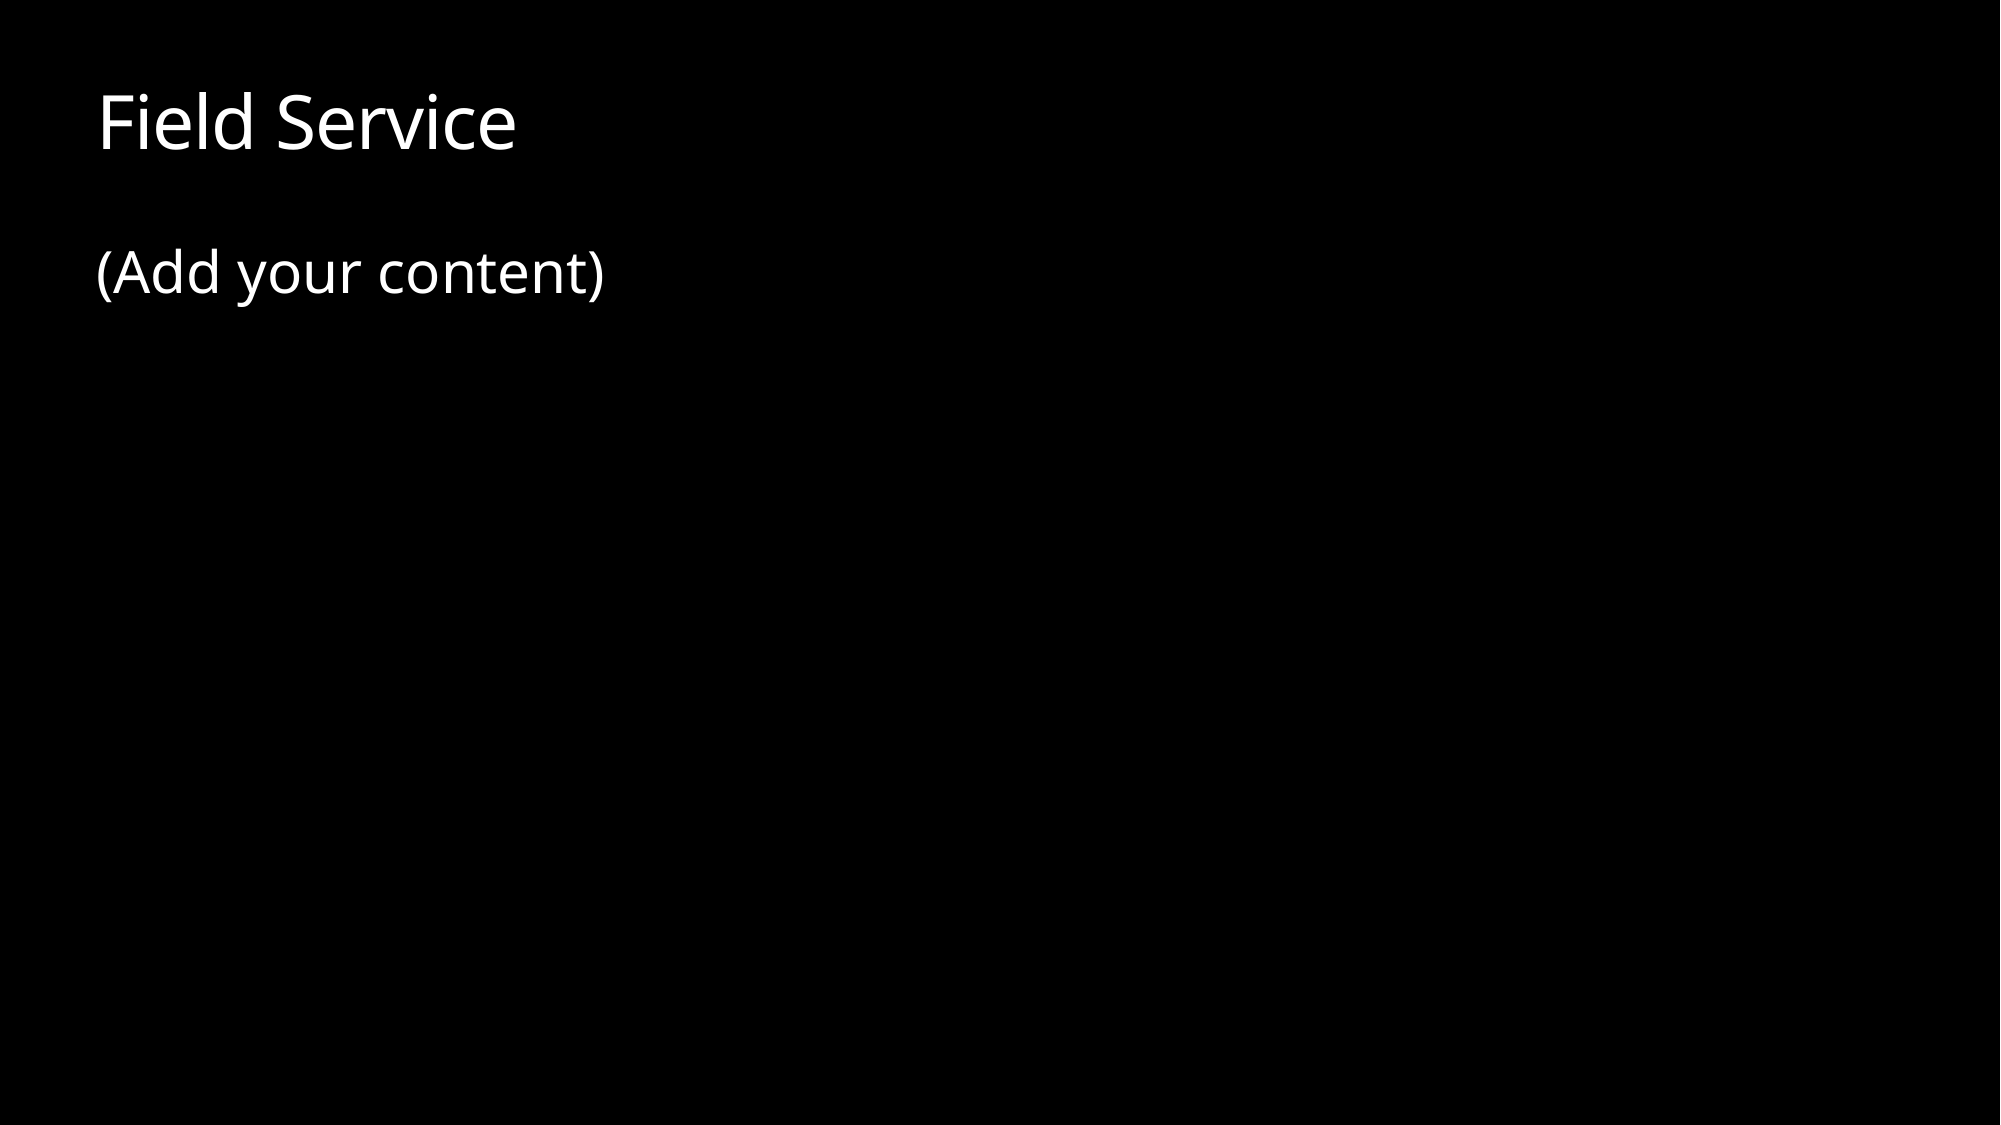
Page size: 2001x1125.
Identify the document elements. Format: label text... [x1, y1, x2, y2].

title Field Service [96, 75, 1904, 166]
list (Add your content) [96, 235, 1904, 306]
